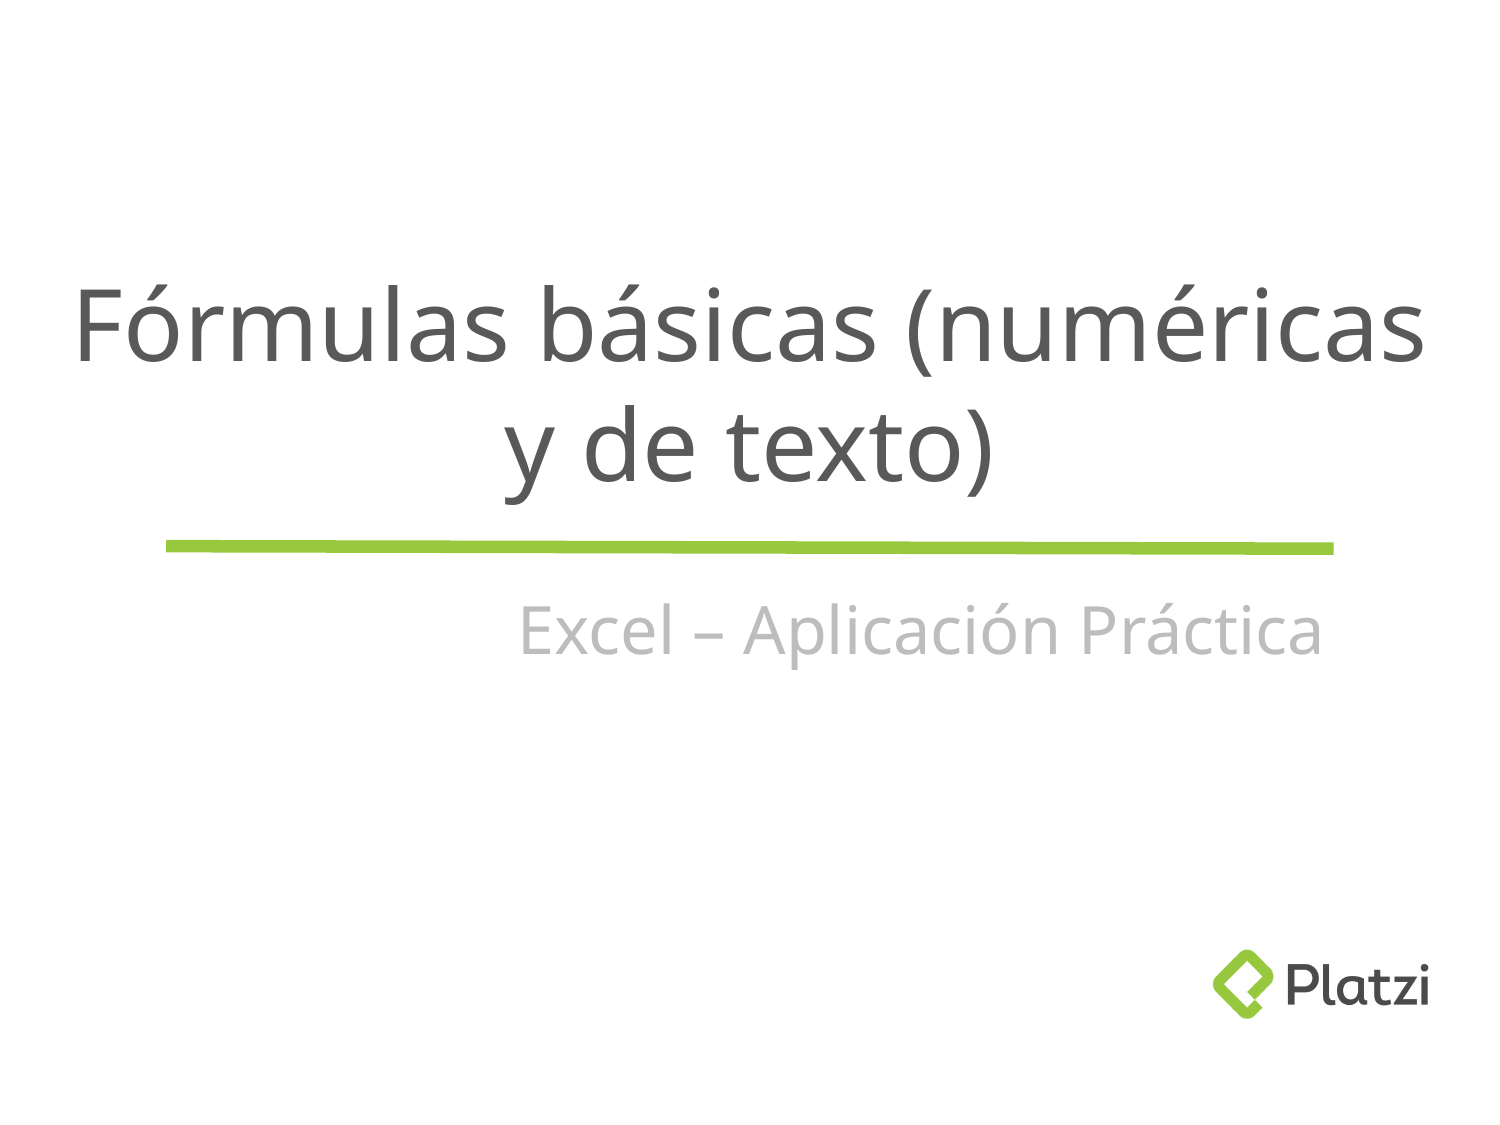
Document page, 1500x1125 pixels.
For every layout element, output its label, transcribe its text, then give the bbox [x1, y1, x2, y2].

picture [1198, 941, 1450, 1027]
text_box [165, 545, 1334, 549]
title Excel – Aplicación Práctica [0, 553, 1342, 683]
text_box Fórmulas básicas (numéricas y de texto) [51, 317, 1449, 517]
